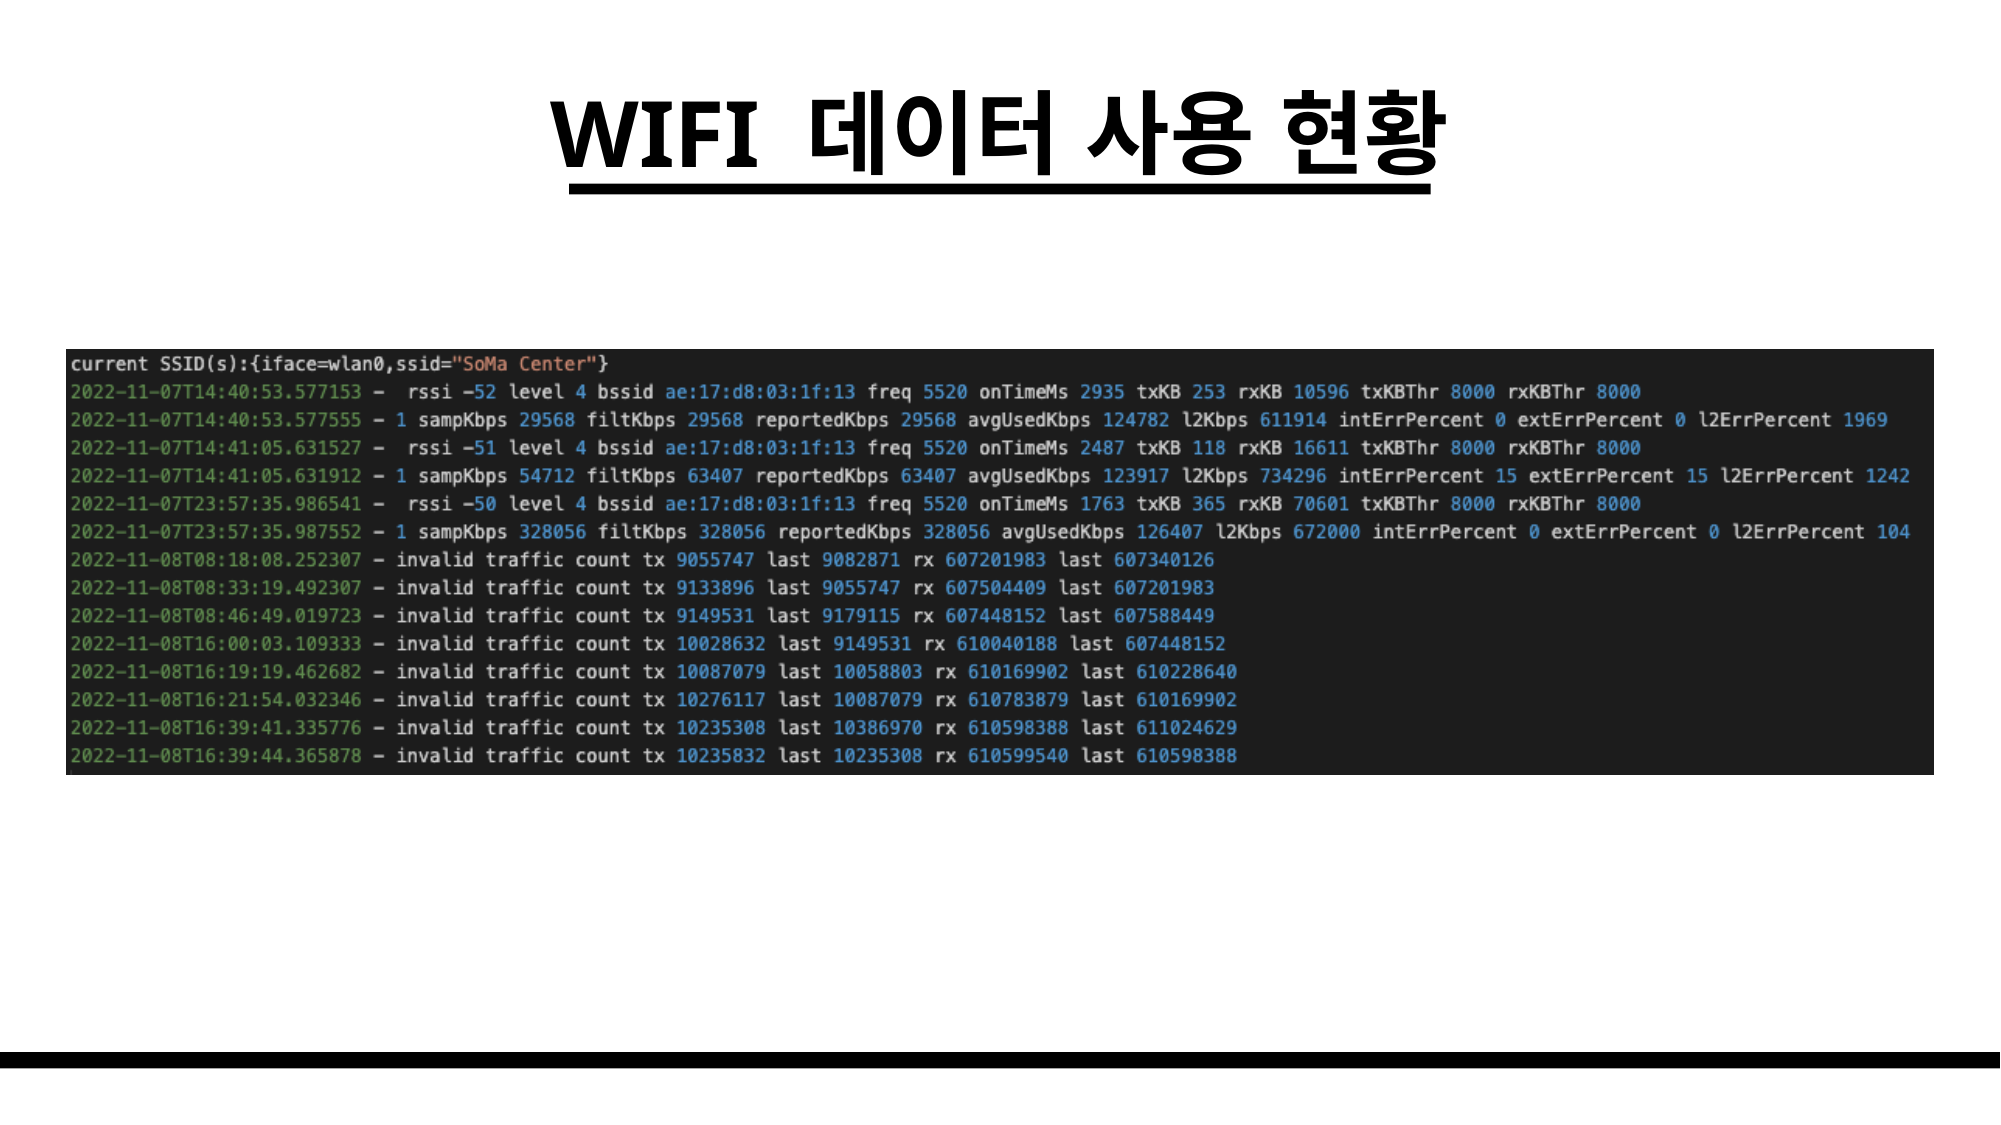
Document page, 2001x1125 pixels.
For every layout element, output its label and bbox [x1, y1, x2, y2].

text_box [0, 1051, 2000, 1069]
picture [66, 349, 1934, 776]
text_box [541, 68, 1459, 195]
